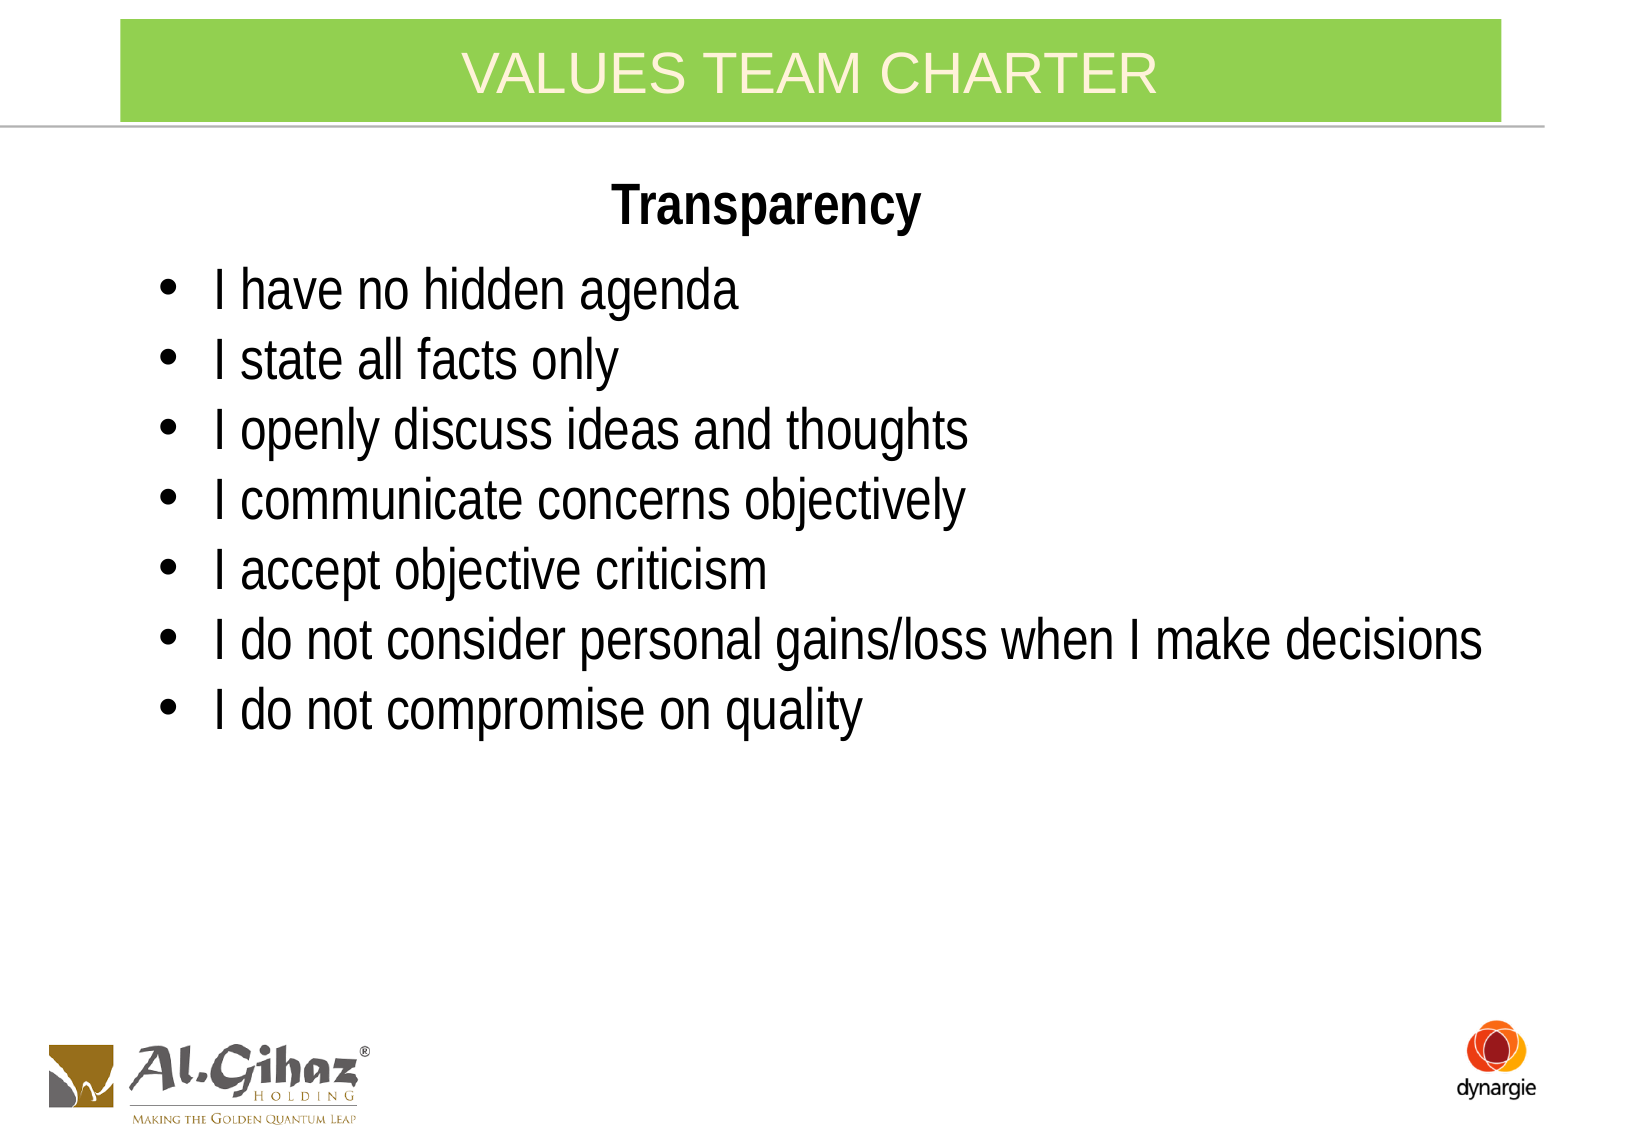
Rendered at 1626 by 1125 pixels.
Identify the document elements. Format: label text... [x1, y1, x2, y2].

picture [49, 1044, 141, 1125]
text_box Transparency [447, 158, 1086, 244]
text_box I have no hidden agenda I state all facts only I openly discuss ideas and thoughts I communicate concerns objectively I accept objective criticism I do not consider personal gains/loss when I make decisions I do not compromise on quality [141, 242, 1502, 1125]
picture [1502, 1016, 1538, 1103]
title VALUES TEAM CHARTER [120, 19, 1502, 122]
